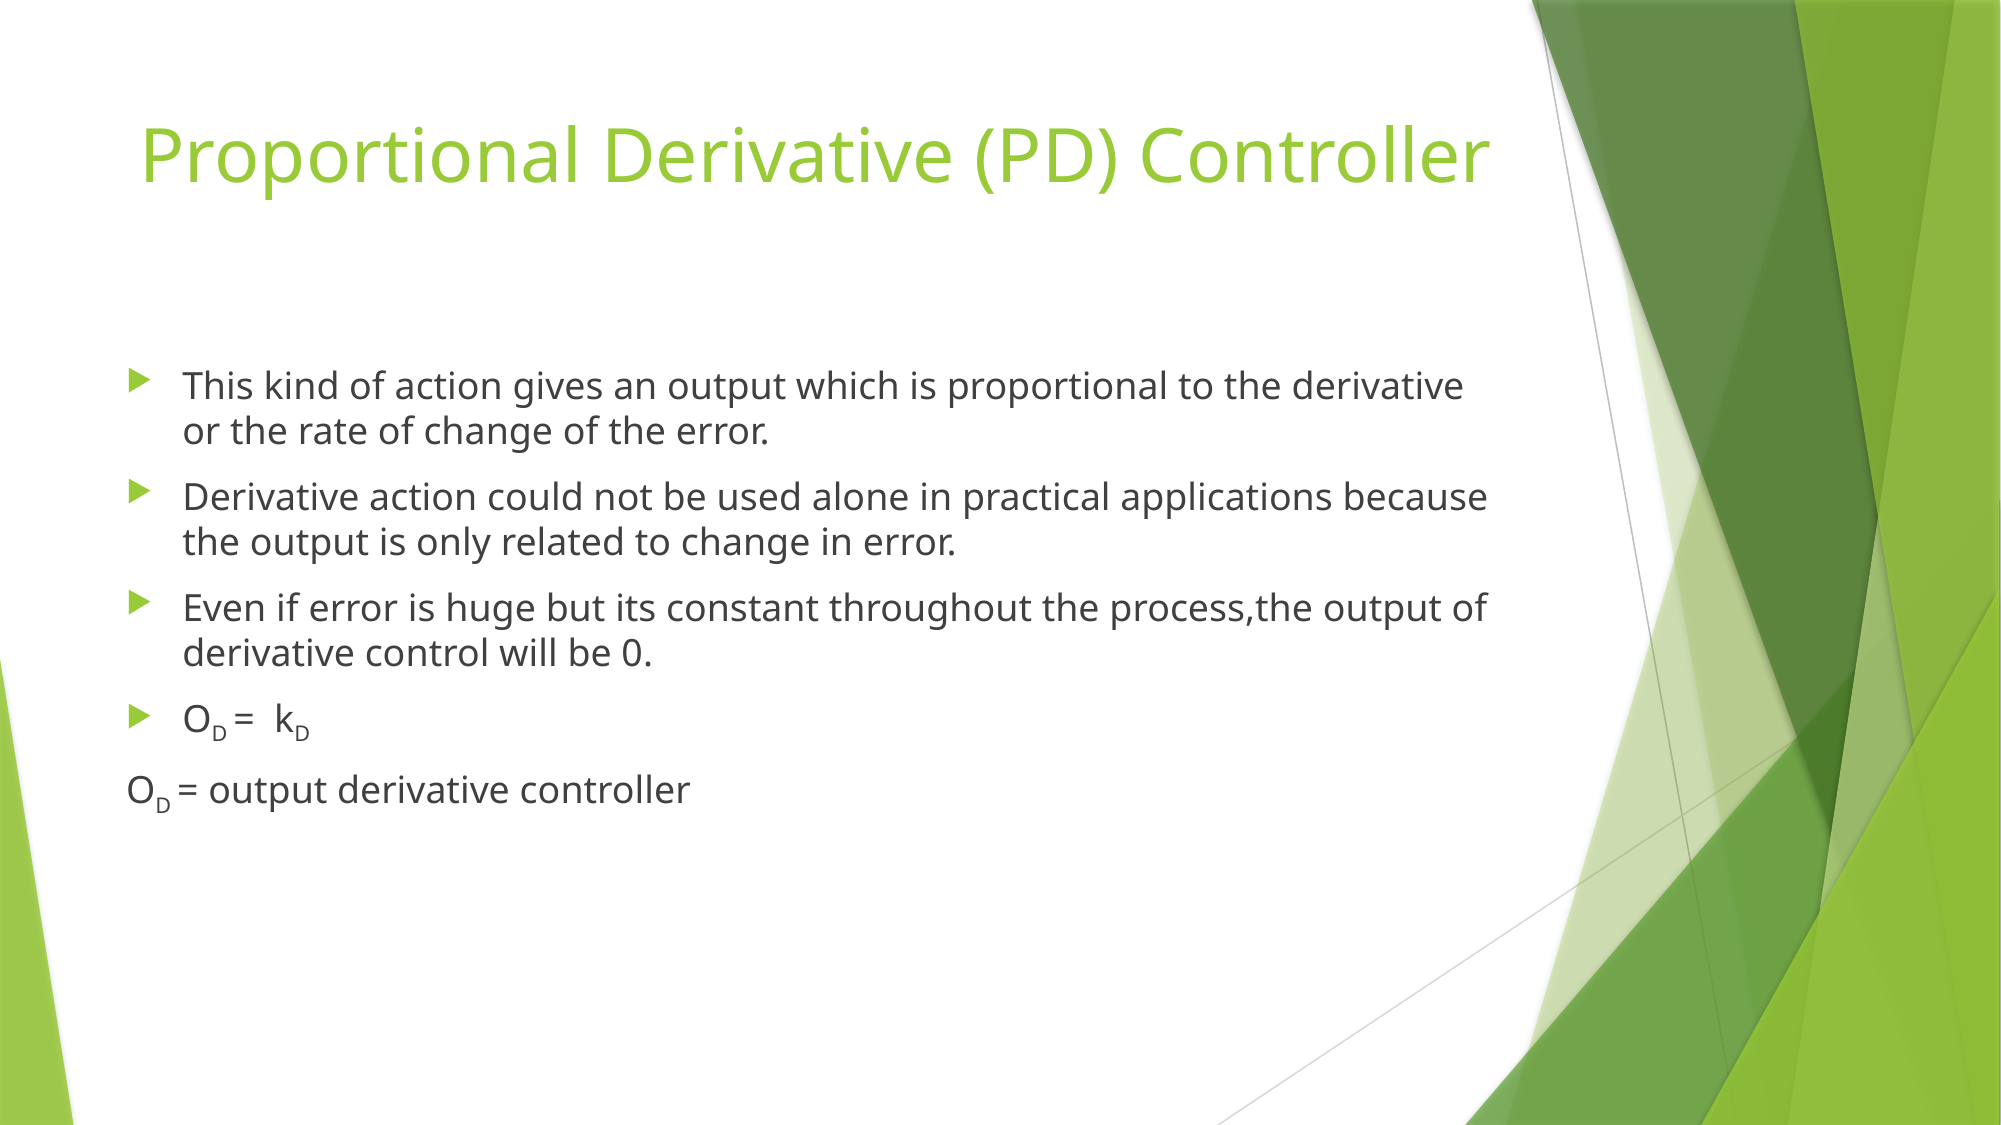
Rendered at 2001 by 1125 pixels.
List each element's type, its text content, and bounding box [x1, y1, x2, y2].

title Proportional Derivative (PD) Controller [111, 99, 1522, 317]
